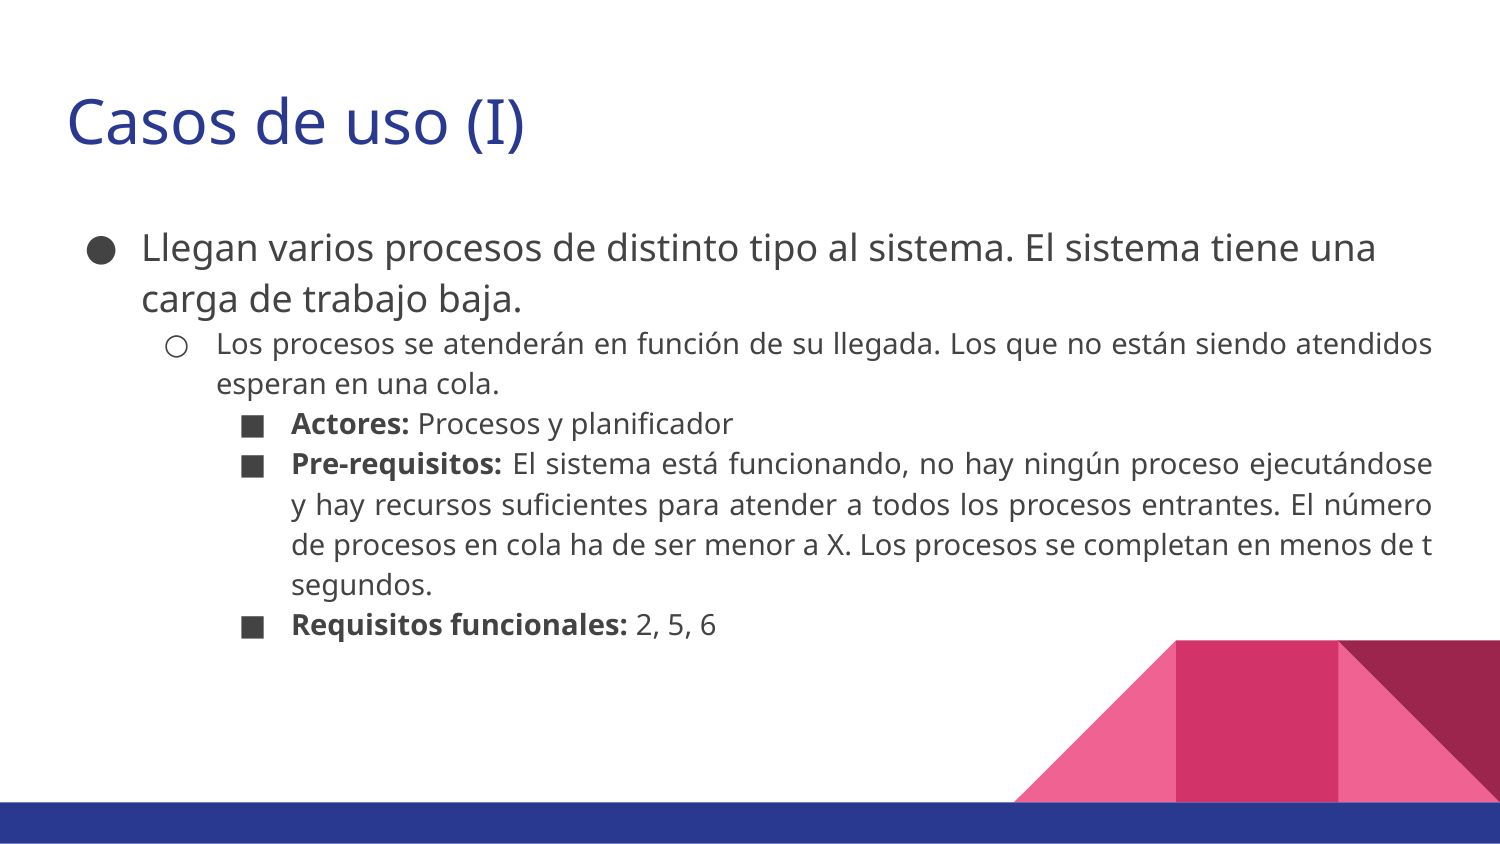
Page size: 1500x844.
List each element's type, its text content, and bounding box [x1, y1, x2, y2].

list Llegan varios procesos de distinto tipo al sistema. El sistema tiene una carga de trabajo baja. Los procesos se atenderán en función de su llegada. Los que no están siendo atendidos esperan en una cola. Actores: Procesos y planificador Pre-requisitos: El sistema está funcionando, no hay ningún proceso ejecutándose y hay recursos suficientes para atender a todos los procesos entrantes. El número de procesos en cola ha de ser menor a X. Los procesos se completan en menos de t segundos. Requisitos funcionales: 2, 5, 6 [51, 201, 1449, 750]
title Casos de uso (I) [51, 67, 1449, 167]
